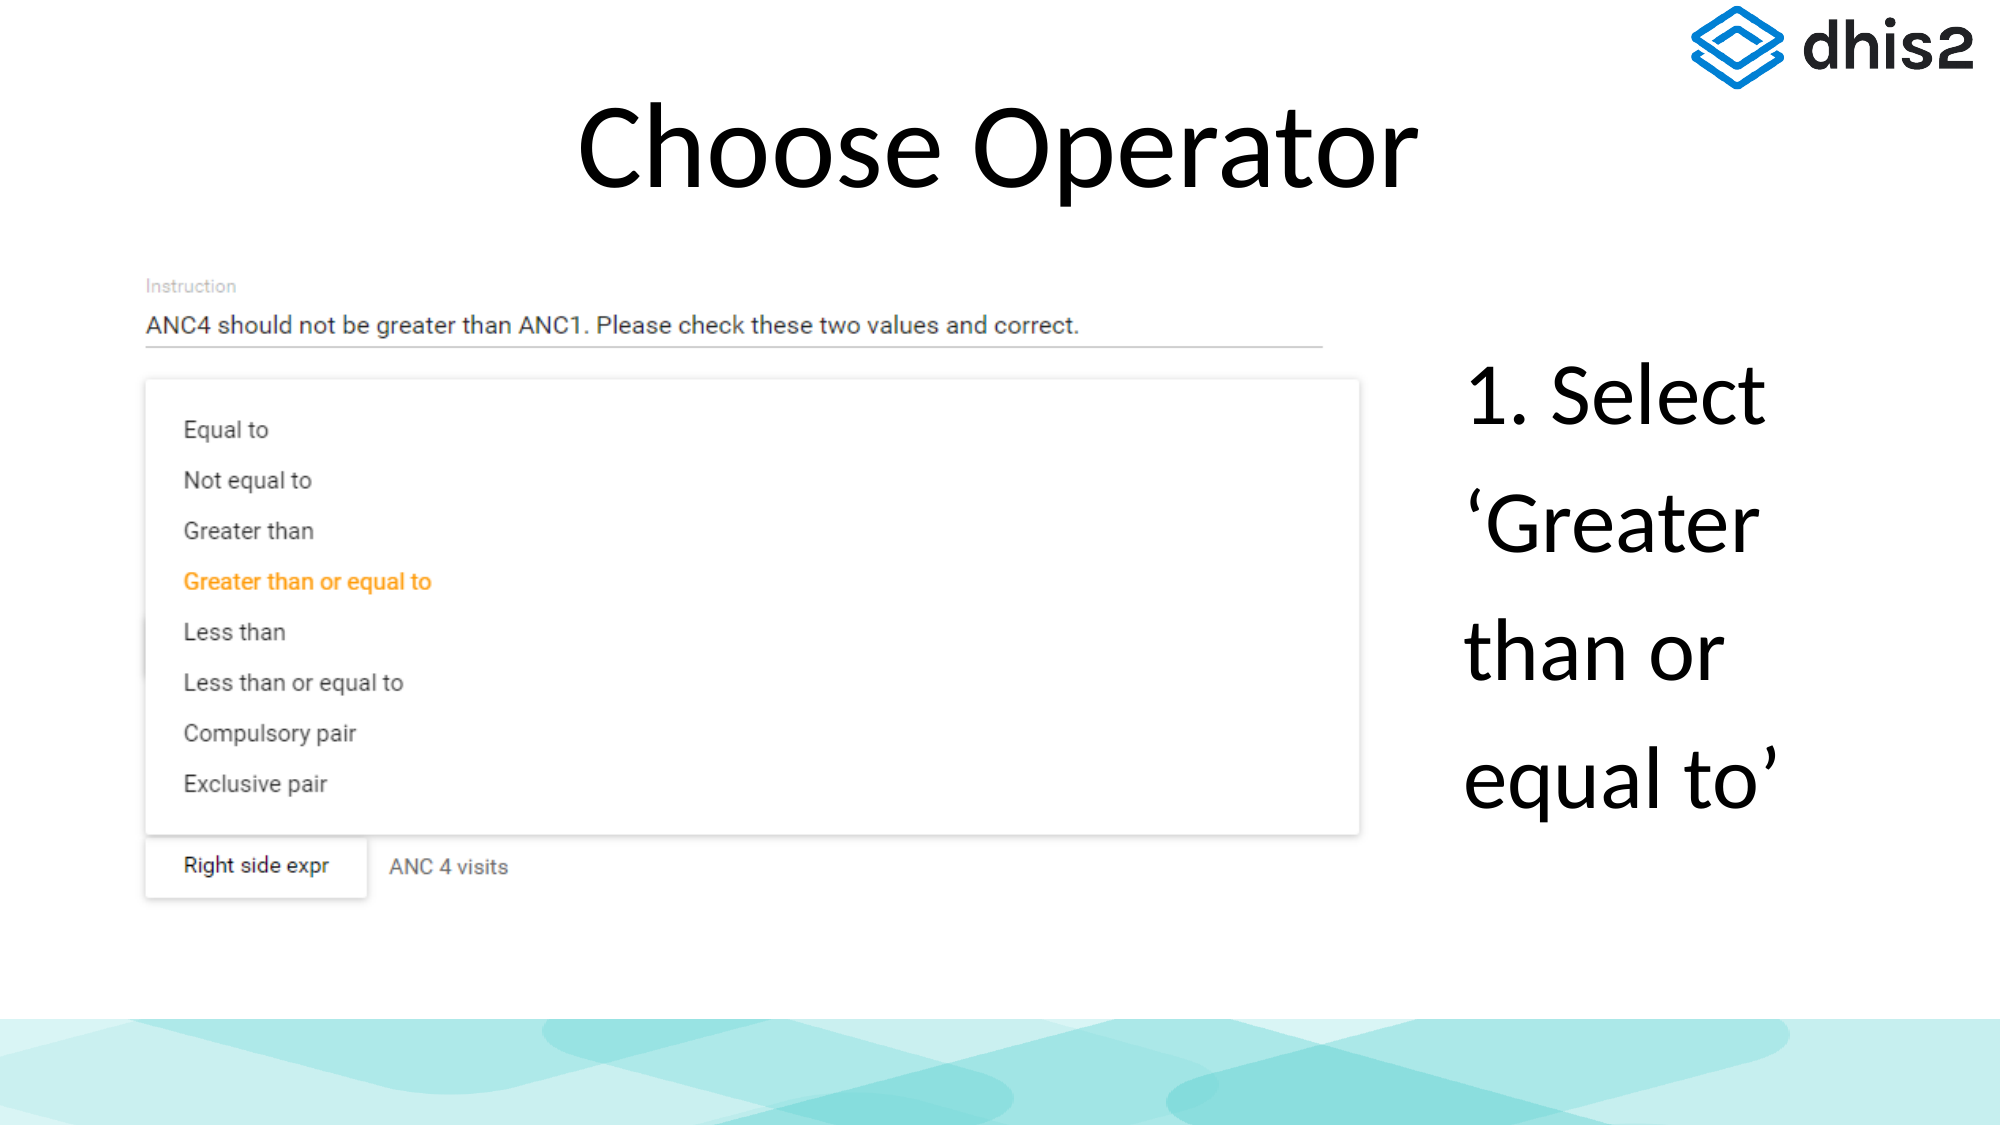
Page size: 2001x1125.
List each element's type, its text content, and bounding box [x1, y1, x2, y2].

picture [1690, 4, 1974, 91]
title Choose Operator [99, 45, 1900, 233]
list 1. Select ‘Greater than or equal to’ [1427, 299, 1941, 1014]
picture [108, 276, 1399, 944]
picture [0, 1019, 2000, 1125]
